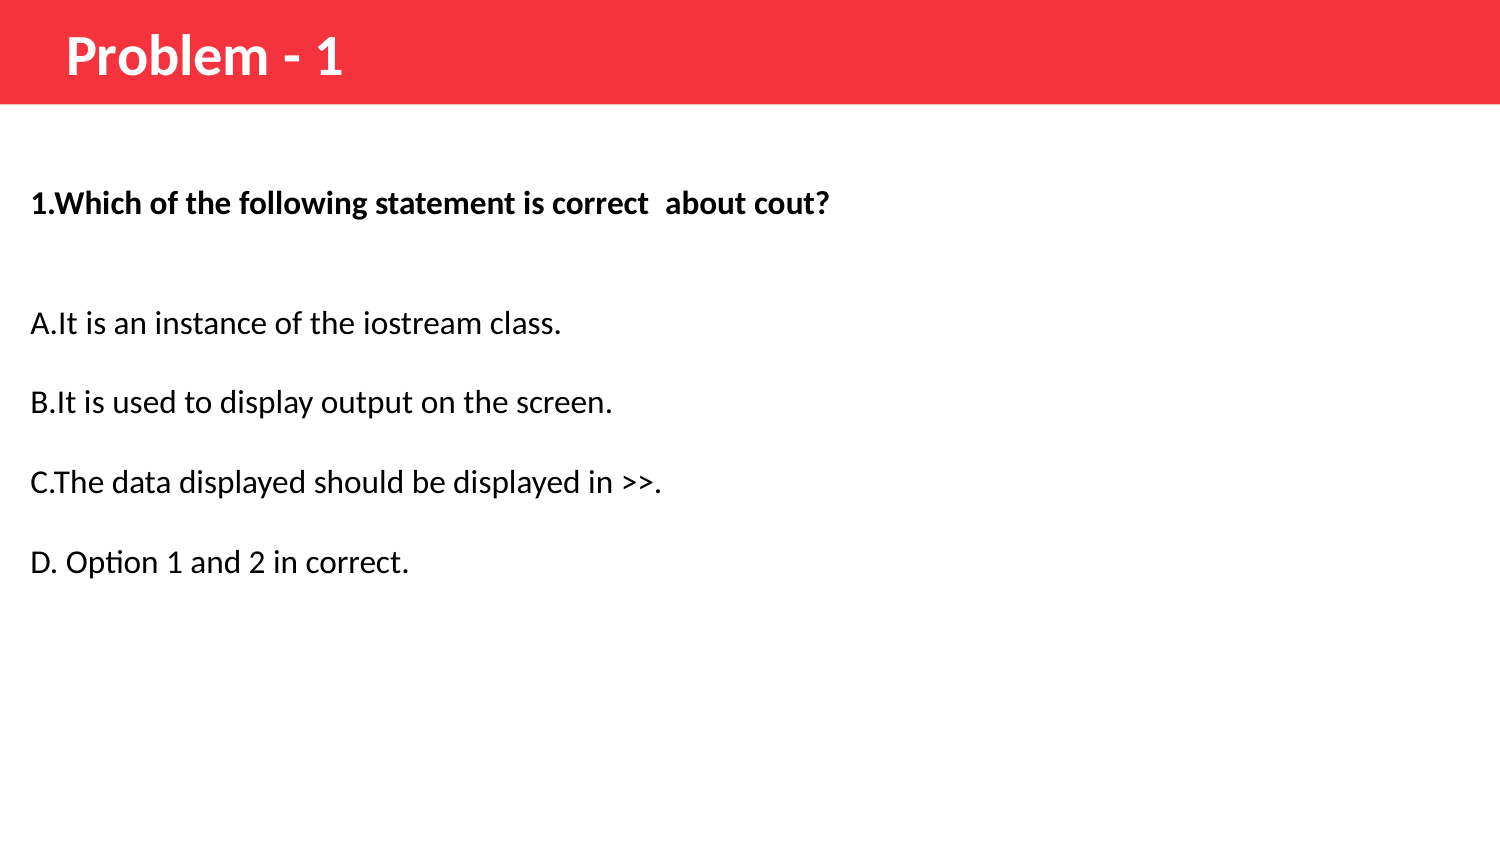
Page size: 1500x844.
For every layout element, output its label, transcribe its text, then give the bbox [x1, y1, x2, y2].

text_box [0, 0, 1500, 105]
title Problem - 1 [63, 15, 1203, 80]
text_box 1.Which of the following statement is correct about cout? A.It is an instance of the iostream class. B.It is used to display output on the screen. C.The data displayed should be displayed in >>. D. Option 1 and 2 in correct. [15, 166, 1484, 751]
